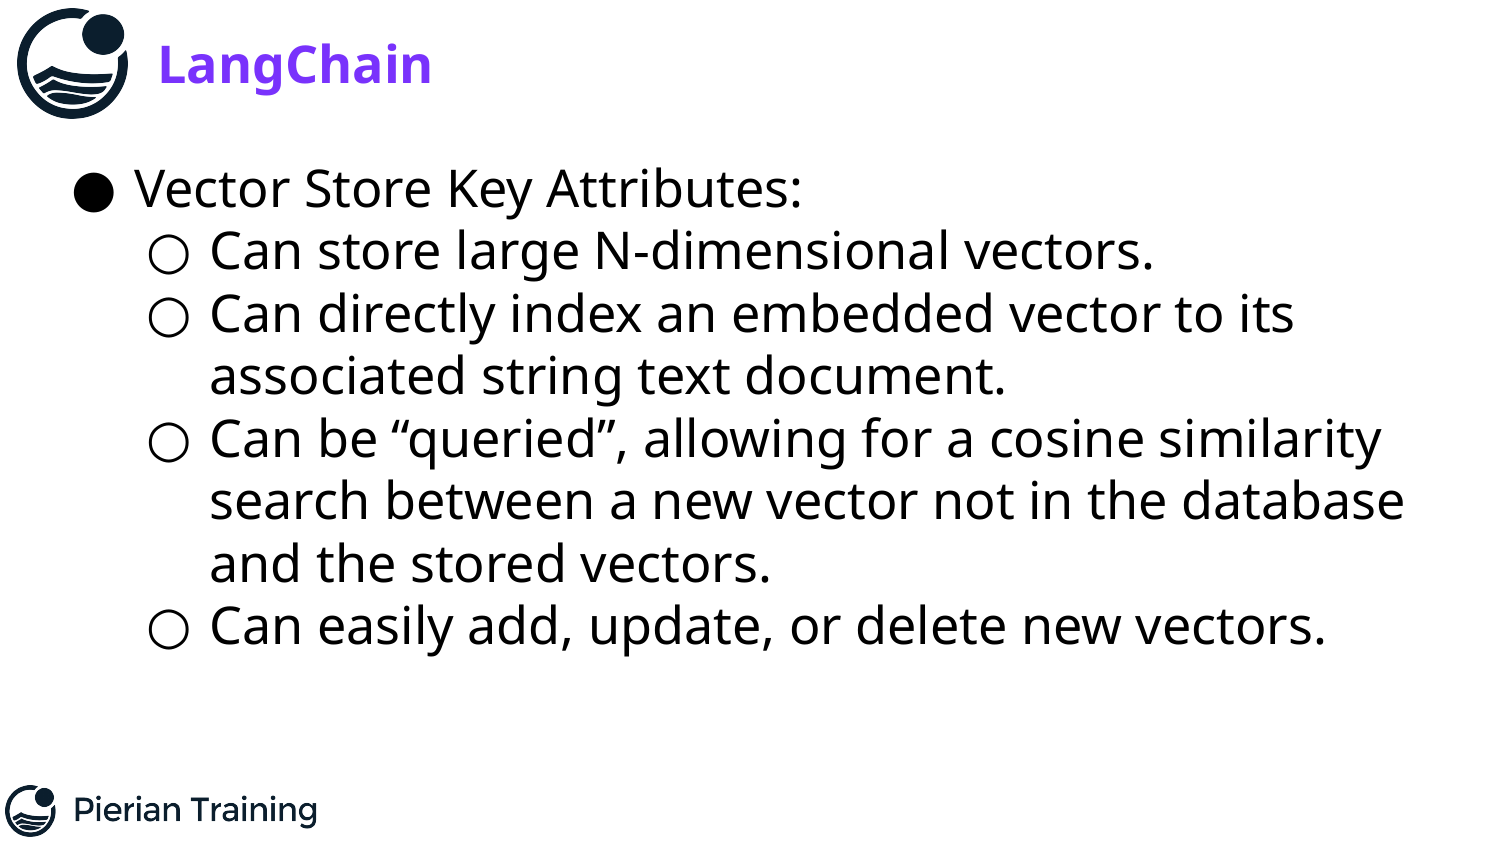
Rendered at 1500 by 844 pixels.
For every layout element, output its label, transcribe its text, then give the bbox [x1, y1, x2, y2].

picture [16, 8, 128, 120]
text_box Vector Store Key Attributes: Can store large N-dimensional vectors. Can directly index an embedded vector to its associated string text document. Can be “queried”, allowing for a cosine similarity search between a new vector not in the database and the stored vectors. Can easily add, update, or delete new vectors. [44, 140, 1432, 670]
text_box LangChain [142, 16, 1239, 110]
picture [4, 785, 318, 837]
